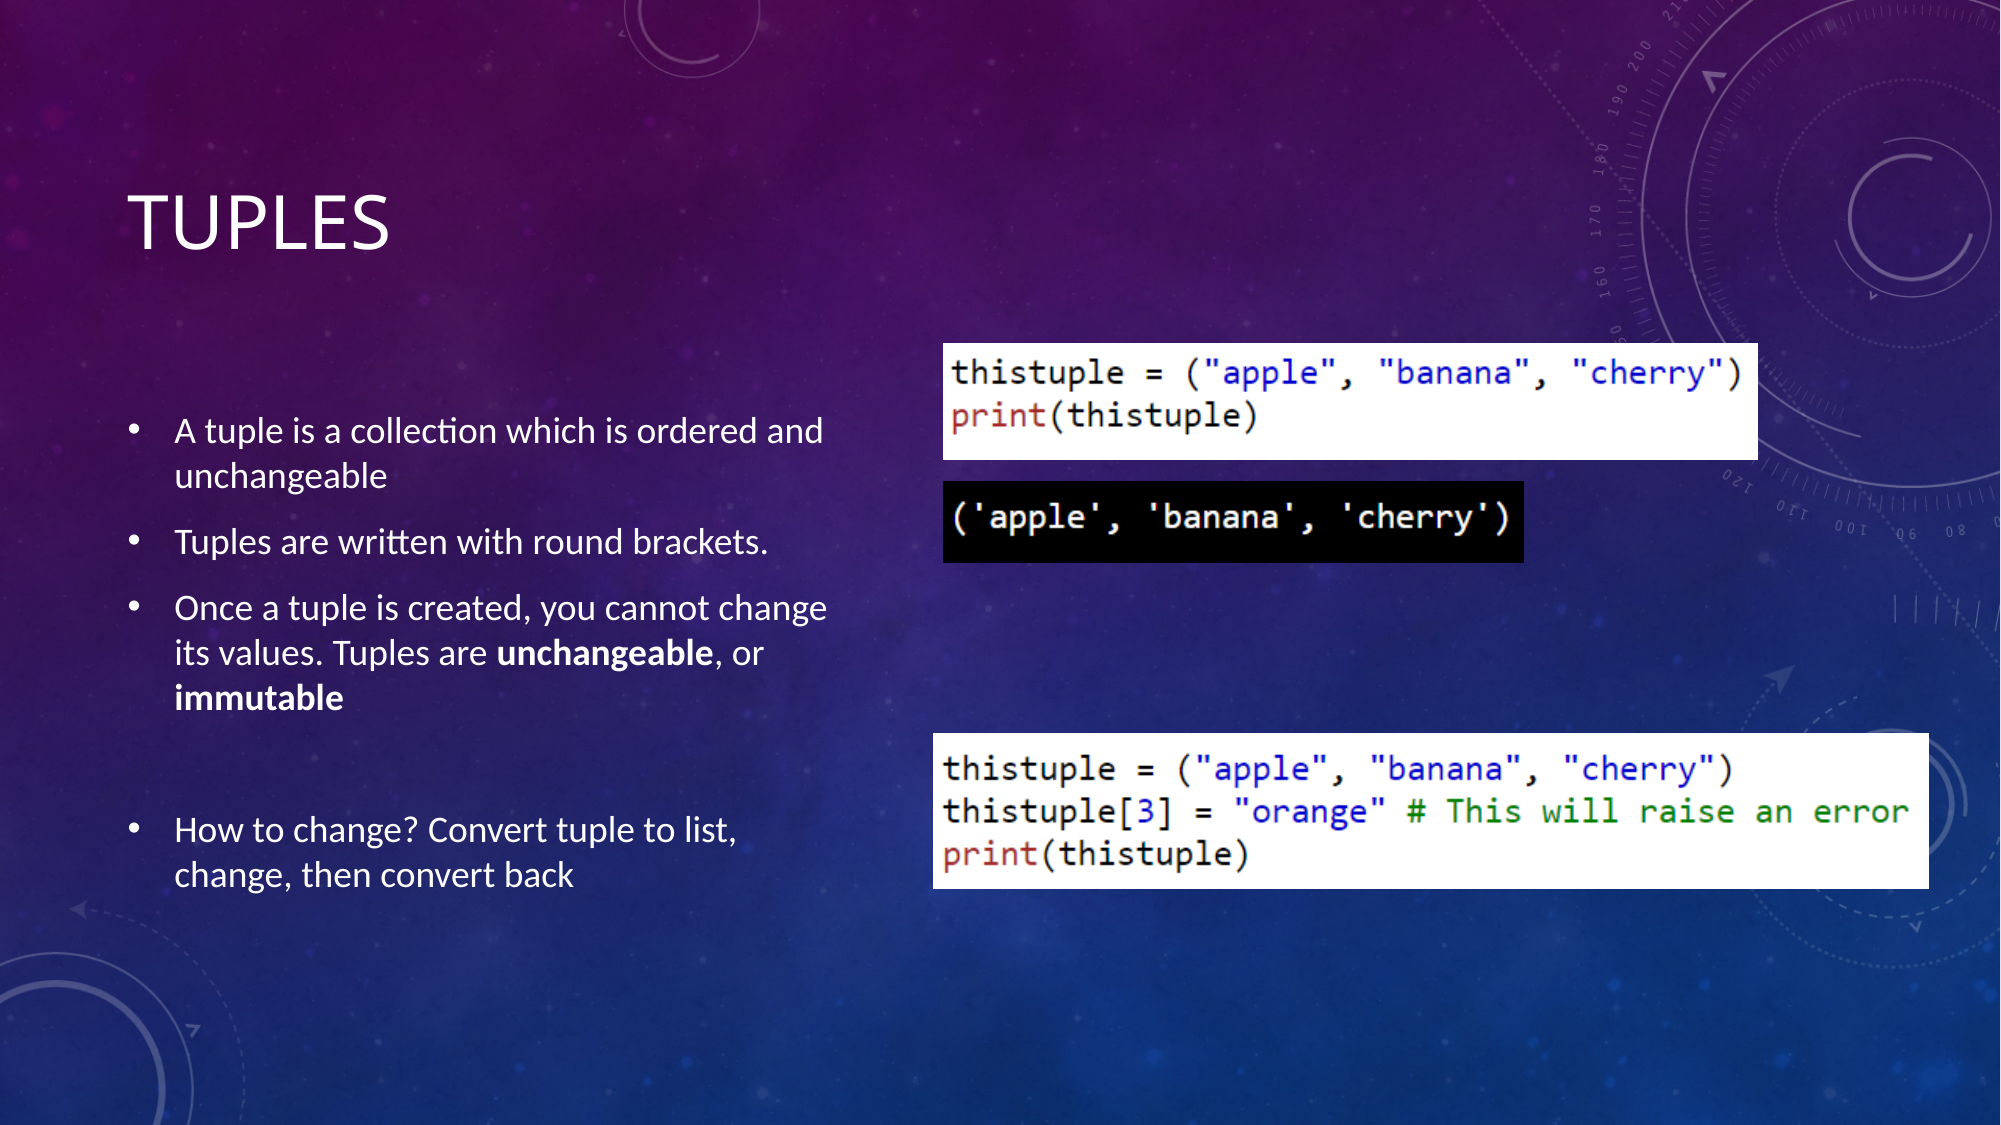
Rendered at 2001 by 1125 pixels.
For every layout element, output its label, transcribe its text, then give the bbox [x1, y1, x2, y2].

list A tuple is a collection which is ordered and unchangeable Tuples are written with round brackets. Once a tuple is created, you cannot change its values. Tuples are unchangeable, or immutable How to change? Convert tuple to list, change, then convert back [112, 351, 860, 950]
picture [0, 0, 2001, 1125]
title tuples [112, 99, 1775, 339]
